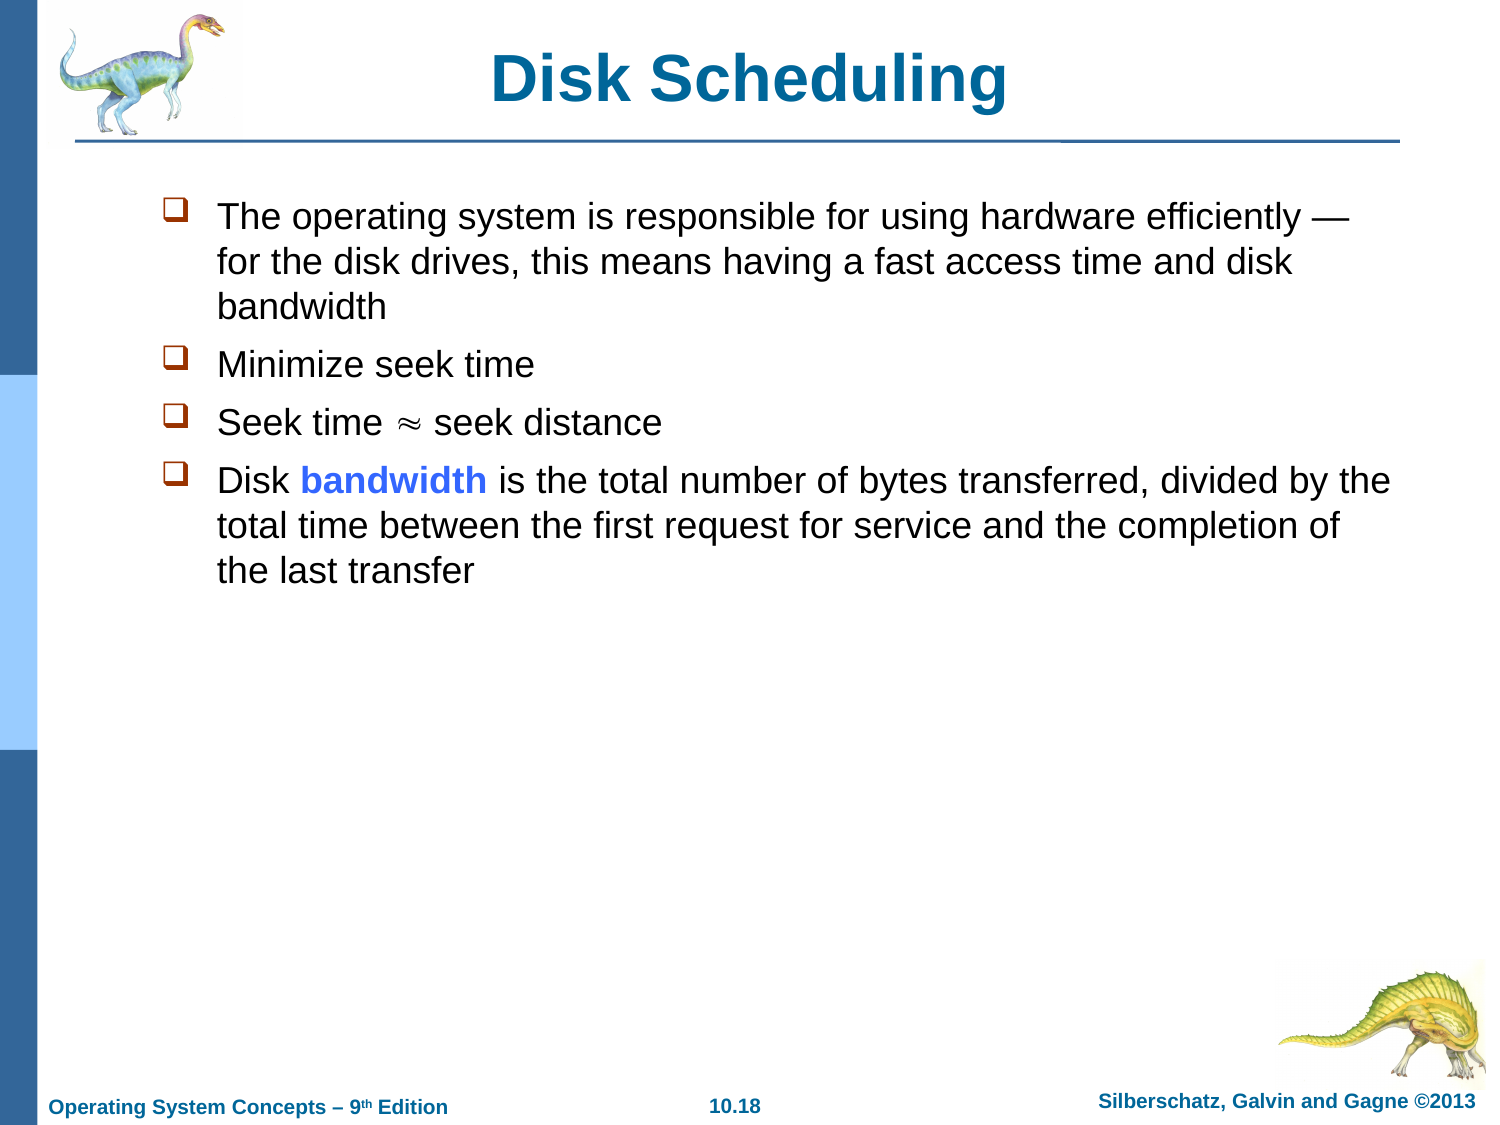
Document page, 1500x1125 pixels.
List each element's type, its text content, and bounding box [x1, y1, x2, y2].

picture [1275, 959, 1486, 1090]
title Disk Scheduling [75, 27, 1425, 123]
list The operating system is responsible for using hardware efficiently — for the disk drives, this means having a fast access time and disk bandwidth Minimize seek time Seek time  seek distance Disk bandwidth is the total number of bytes transferred, divided by the total time between the first request for service and the completion of the last transfer [145, 184, 1409, 1029]
picture [46, 0, 243, 149]
